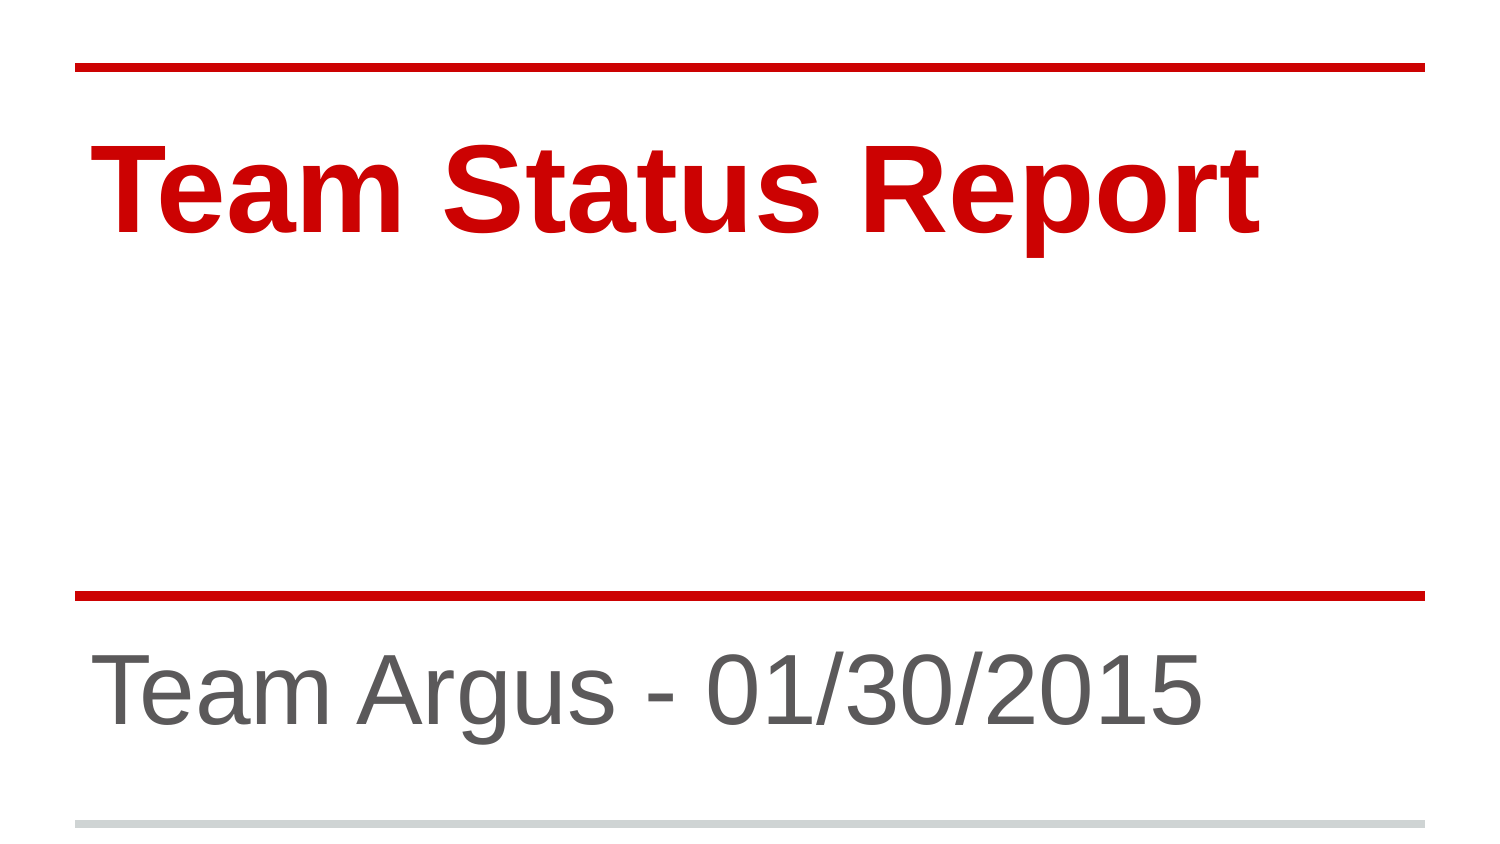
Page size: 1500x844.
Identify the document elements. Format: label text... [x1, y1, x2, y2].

subtitle Team Argus - 01/30/2015 [75, 609, 1425, 812]
title Team Status Report [75, 92, 1425, 587]
